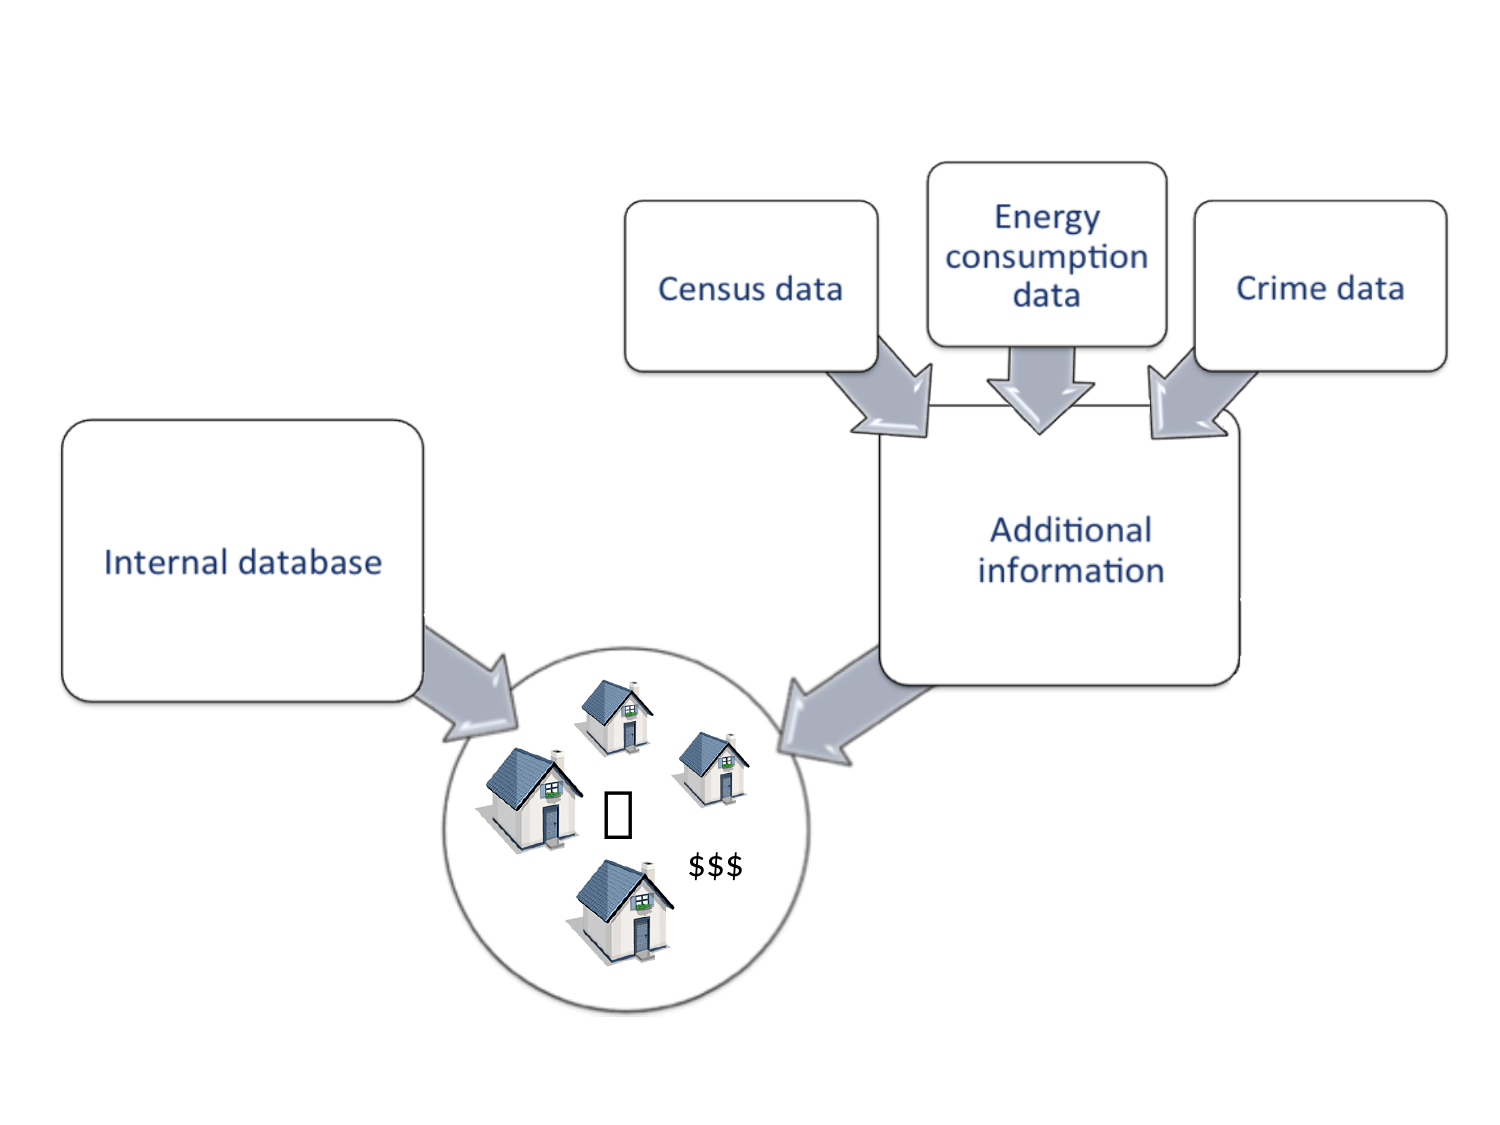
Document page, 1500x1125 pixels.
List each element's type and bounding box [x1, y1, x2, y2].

picture [55, 159, 1476, 1017]
